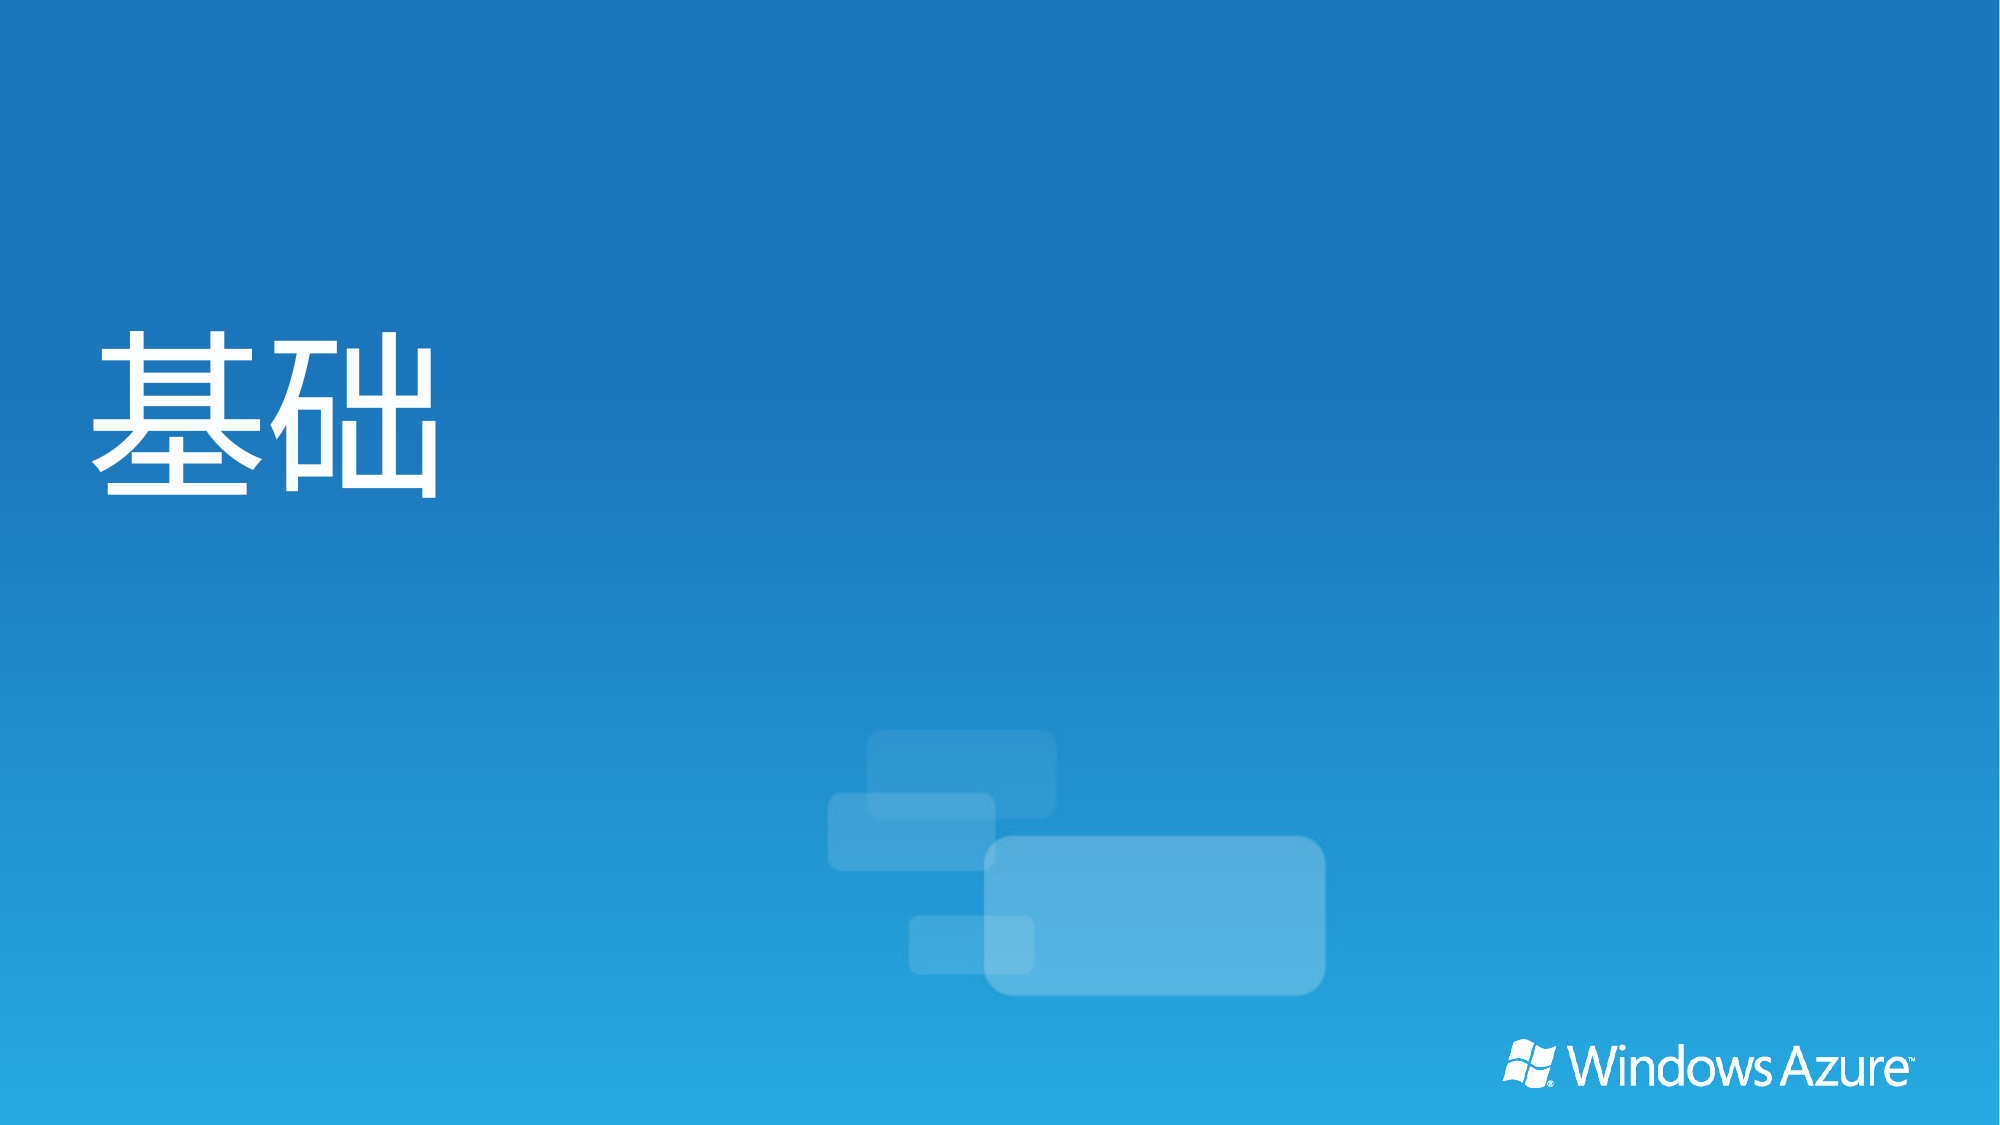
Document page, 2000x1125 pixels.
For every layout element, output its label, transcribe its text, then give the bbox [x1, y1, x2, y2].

list 基础 [85, 312, 1743, 539]
picture [0, 0, 2000, 1125]
